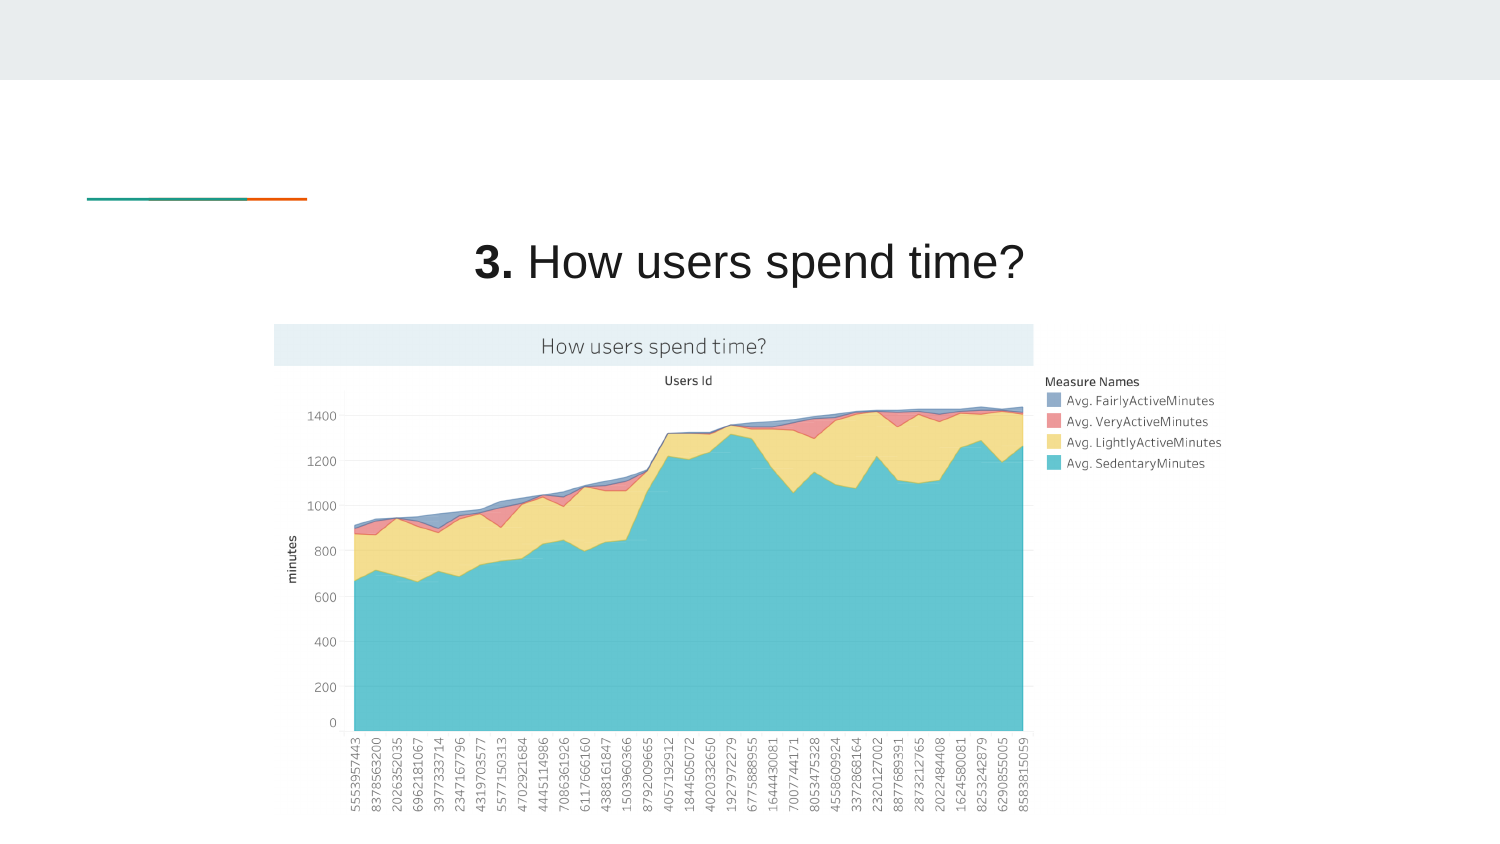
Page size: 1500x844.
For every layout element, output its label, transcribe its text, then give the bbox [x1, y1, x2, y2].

picture [274, 324, 1227, 815]
title 3. How users spend time? [119, 216, 1381, 305]
